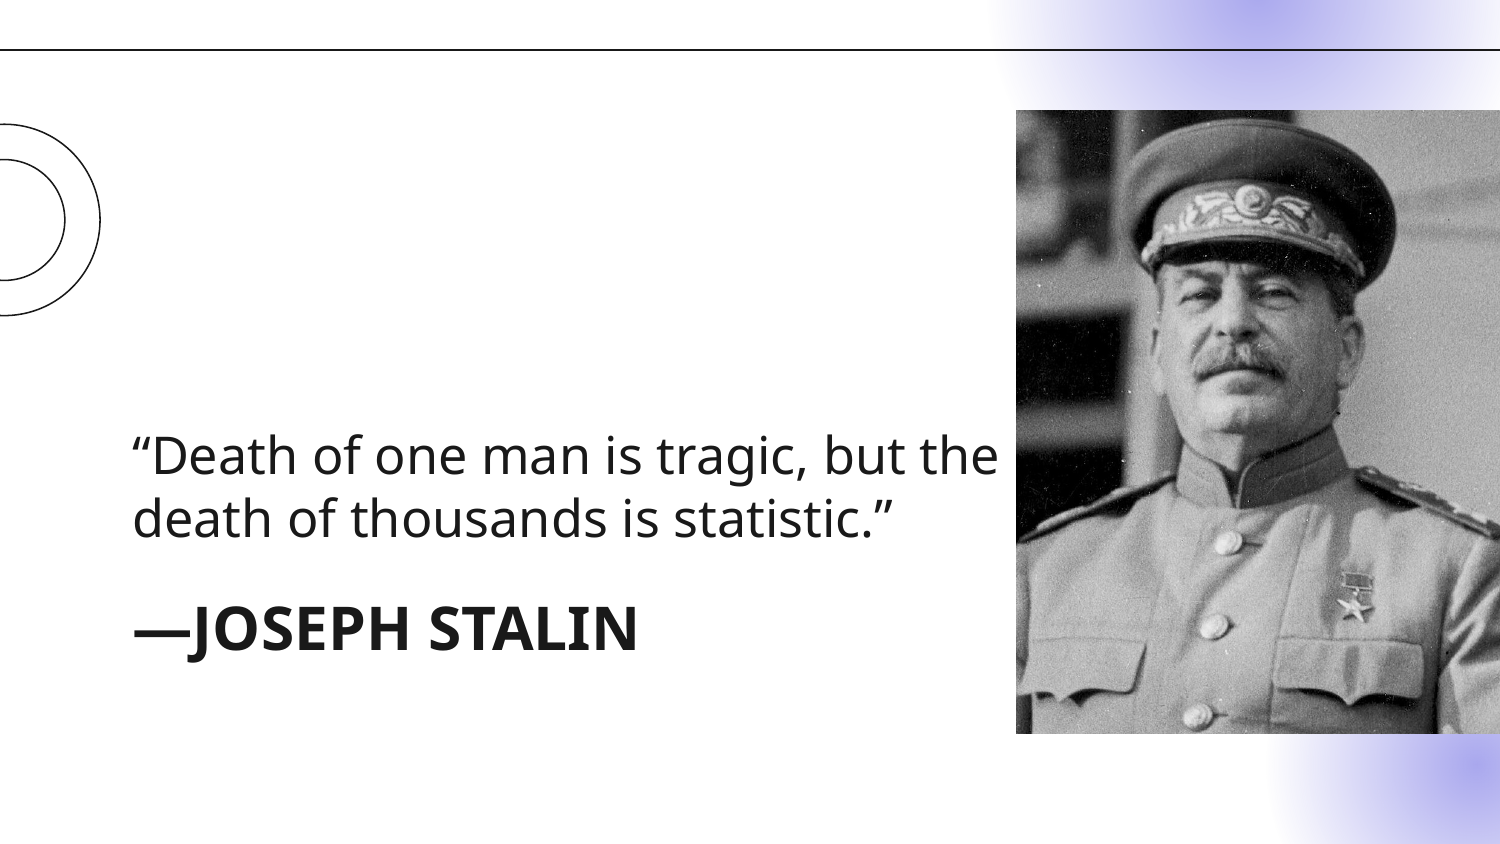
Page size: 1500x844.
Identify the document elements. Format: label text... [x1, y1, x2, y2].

subtitle “Death of one man is tragic, but the death of thousands is statistic.” [117, 314, 1011, 563]
picture [1016, 109, 1500, 734]
title —JOSEPH STALIN [117, 575, 1011, 663]
